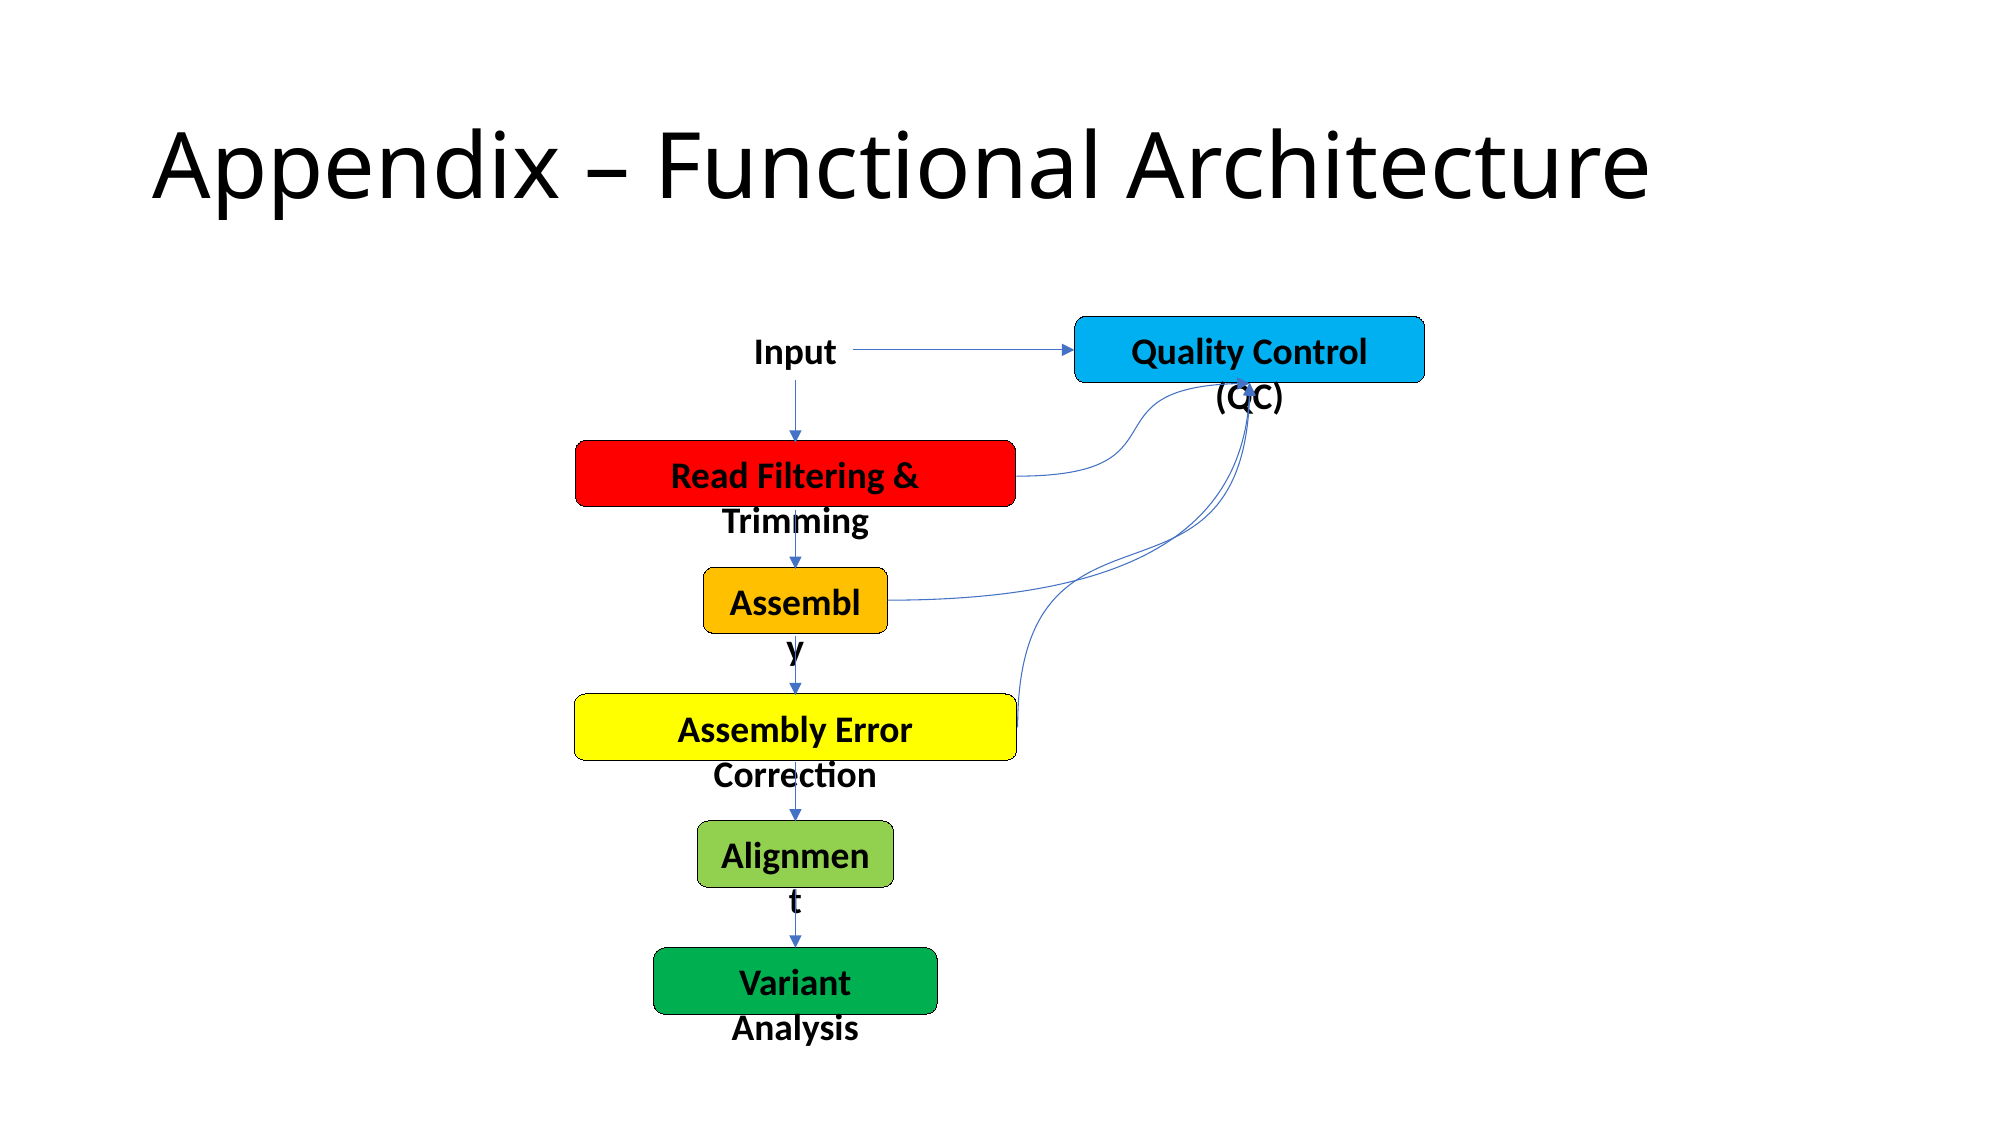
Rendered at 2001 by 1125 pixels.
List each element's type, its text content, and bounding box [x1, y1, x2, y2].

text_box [573, 316, 1426, 1015]
title Appendix – Functional Architecture [137, 59, 1863, 278]
